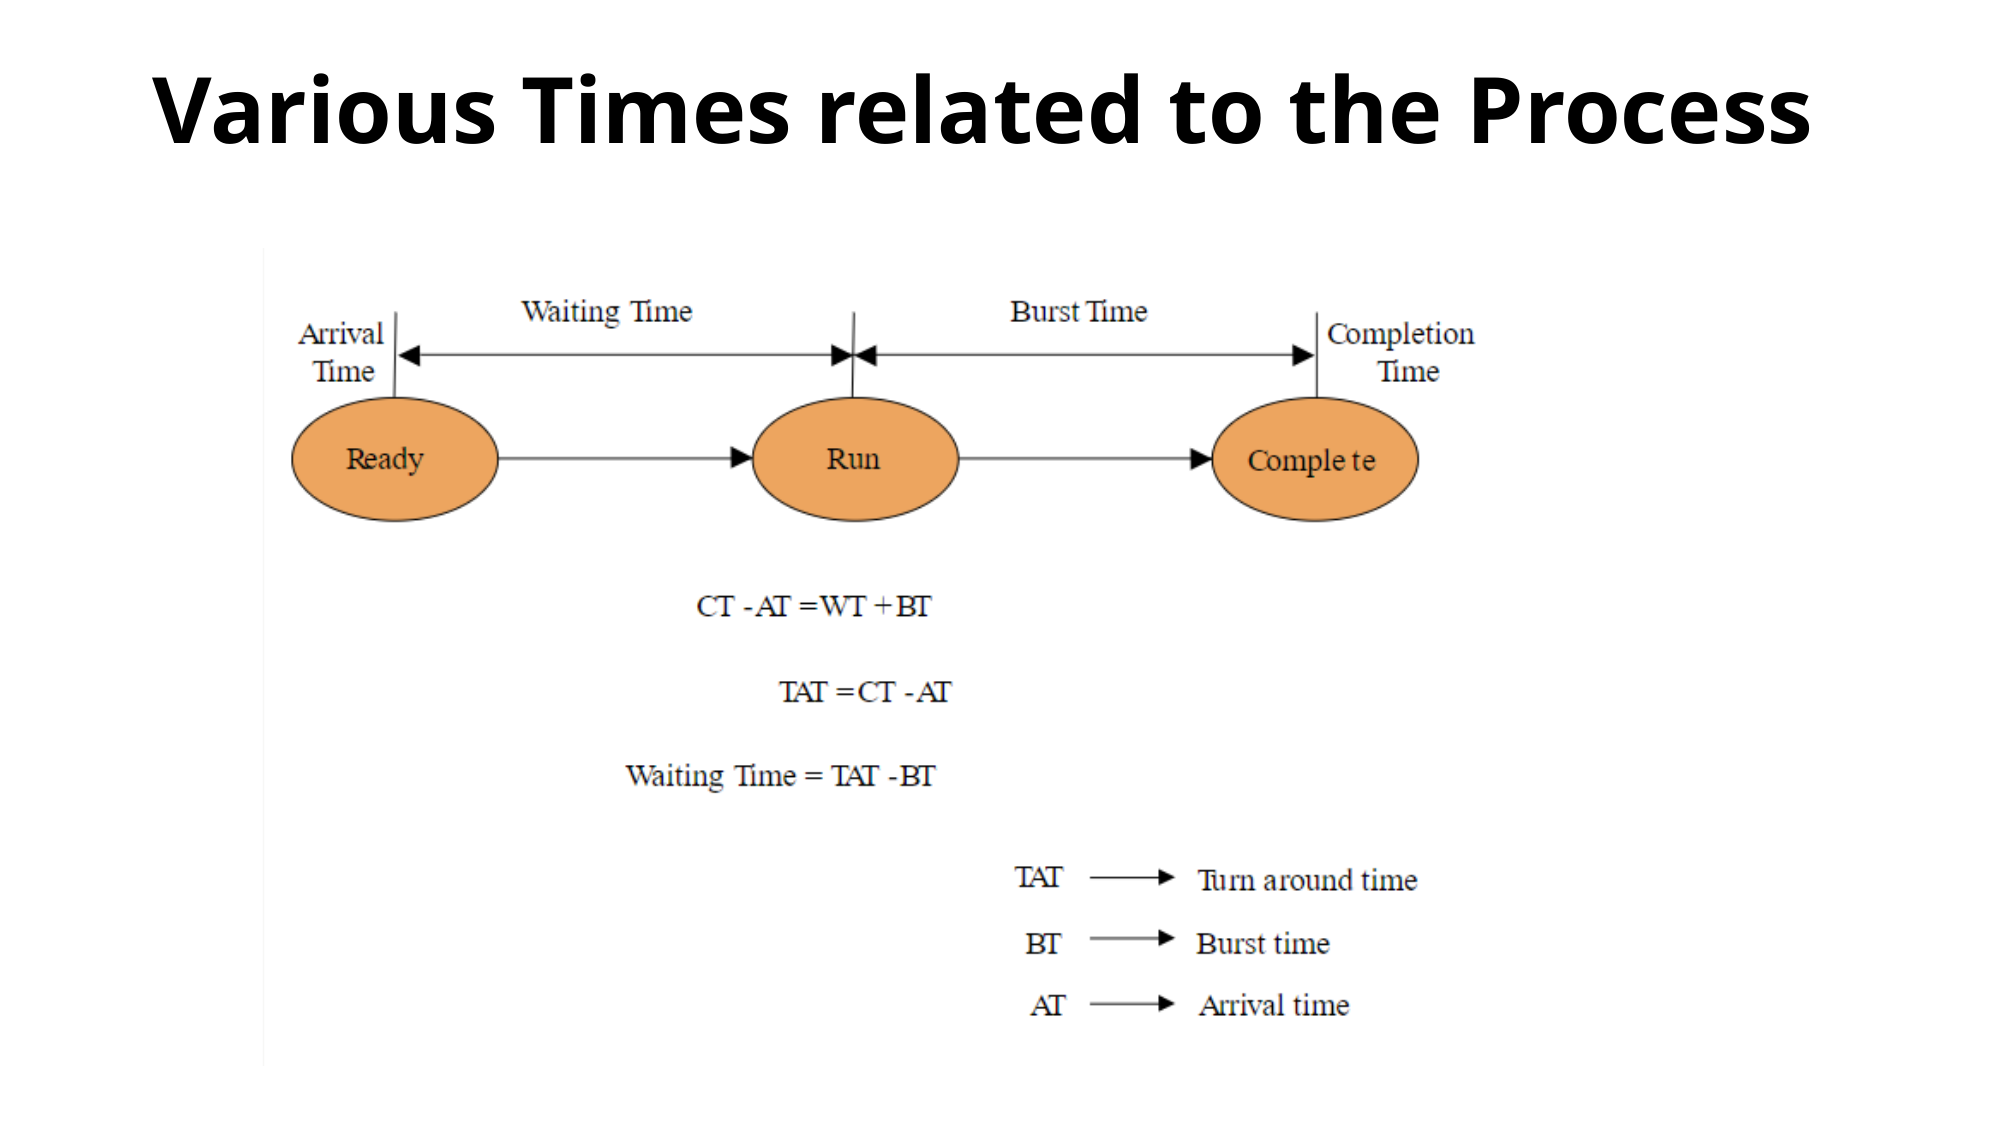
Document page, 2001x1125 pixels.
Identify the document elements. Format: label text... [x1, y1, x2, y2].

picture [262, 248, 1553, 1066]
title Various Times related to the Process [137, 59, 1863, 278]
